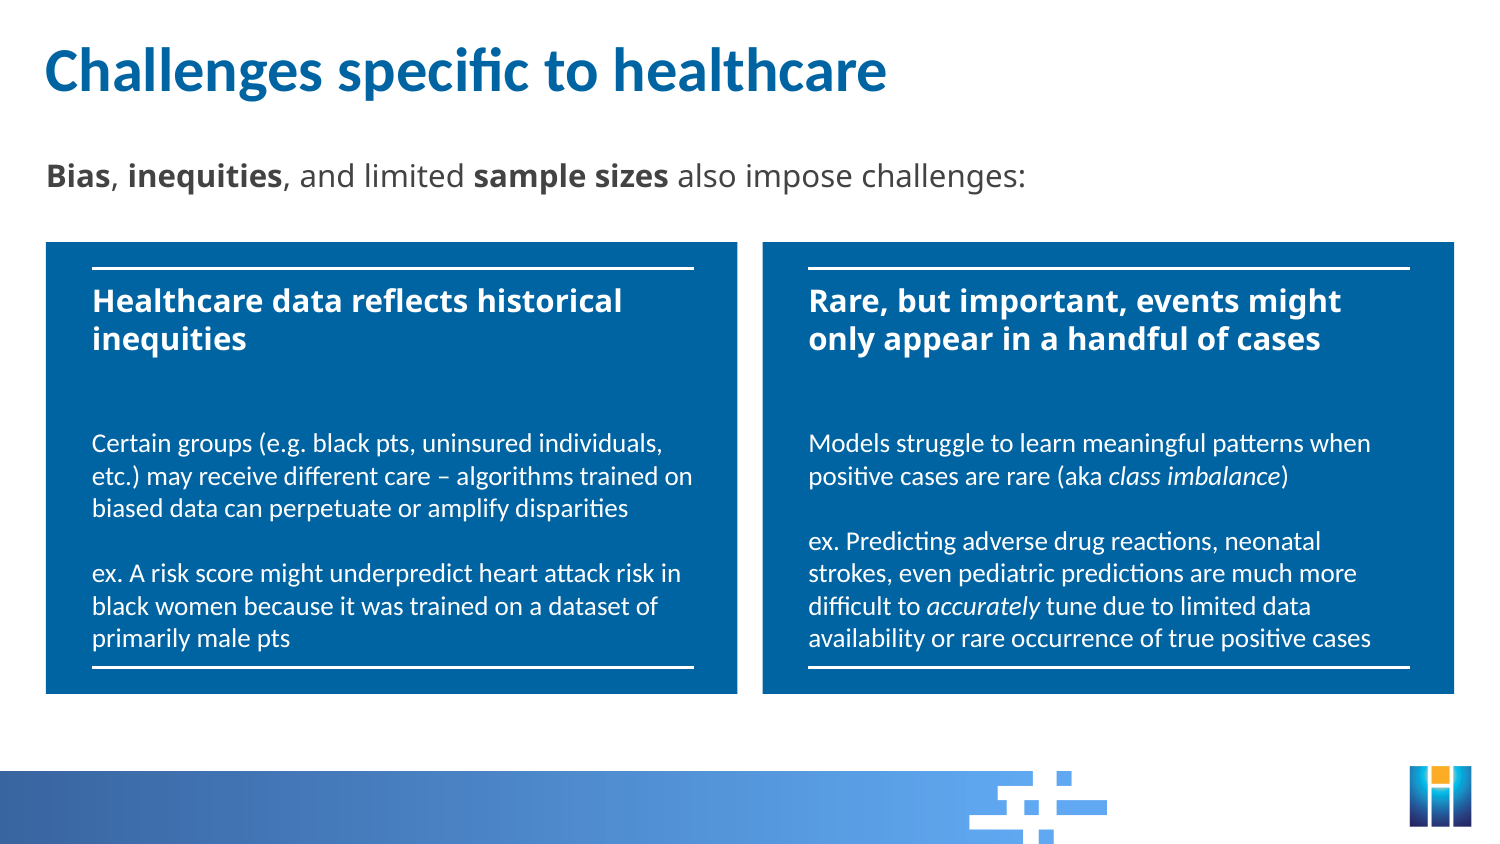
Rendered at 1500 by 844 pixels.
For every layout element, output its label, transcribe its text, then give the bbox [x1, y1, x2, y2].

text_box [45, 241, 738, 695]
text_box Challenges specific to healthcare [37, 24, 1463, 109]
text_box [762, 241, 1455, 695]
text_box Bias, inequities, and limited sample sizes also impose challenges: [37, 152, 1463, 199]
picture [0, 0, 1500, 844]
